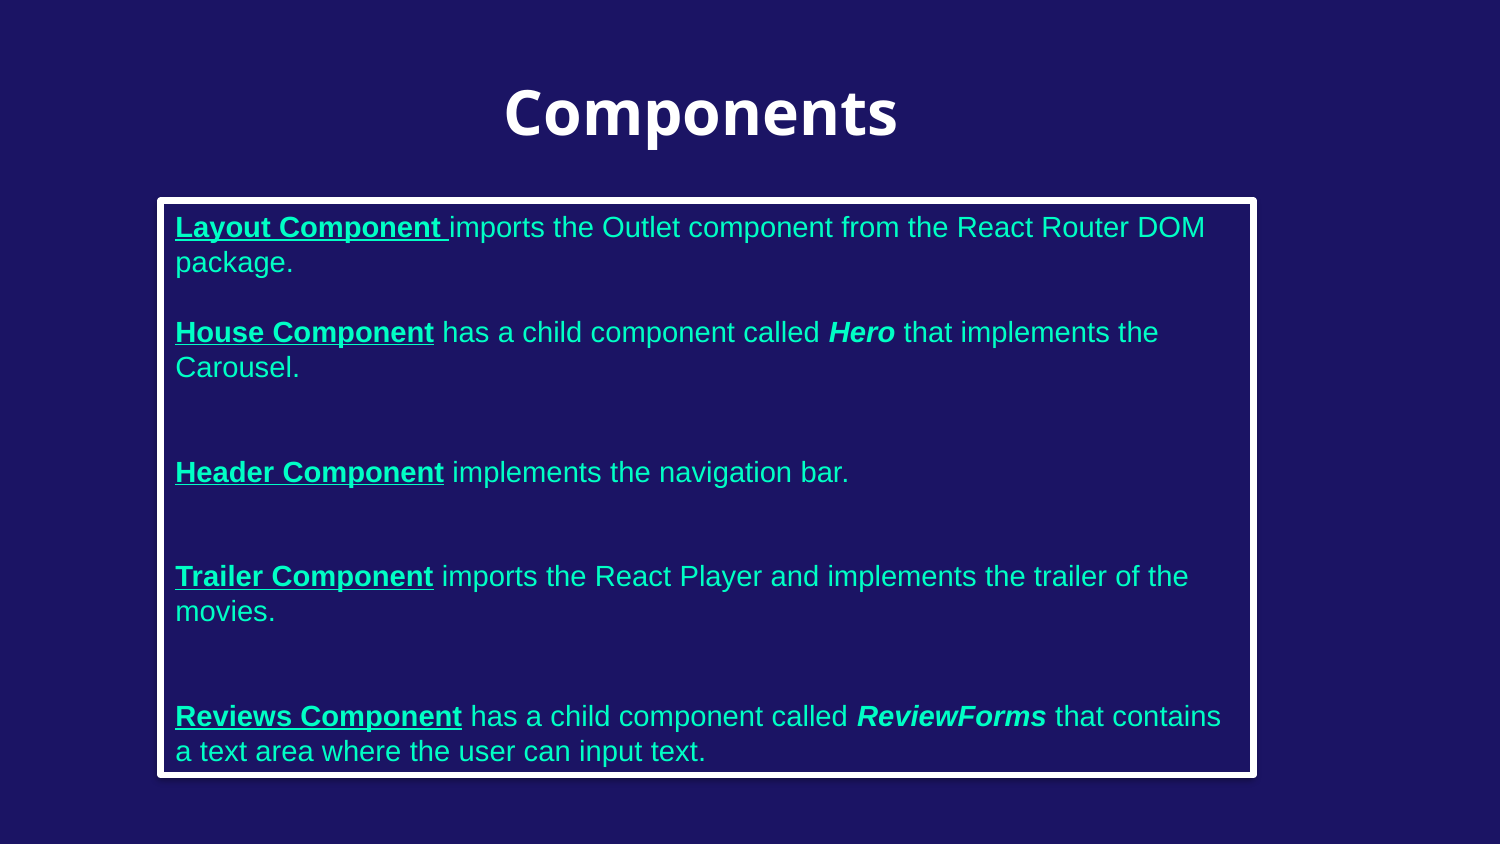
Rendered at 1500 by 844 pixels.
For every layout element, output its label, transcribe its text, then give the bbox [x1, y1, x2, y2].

title Components [160, 57, 1242, 168]
text_box Layout Component imports the Outlet component from the React Router DOM package. House Component has a child component called Hero that implements the Carousel. Header Component implements the navigation bar. Trailer Component imports the React Player and implements the trailer of the movies. Reviews Component has a child component called ReviewForms that contains a text area where the user can input text. [157, 197, 1257, 778]
